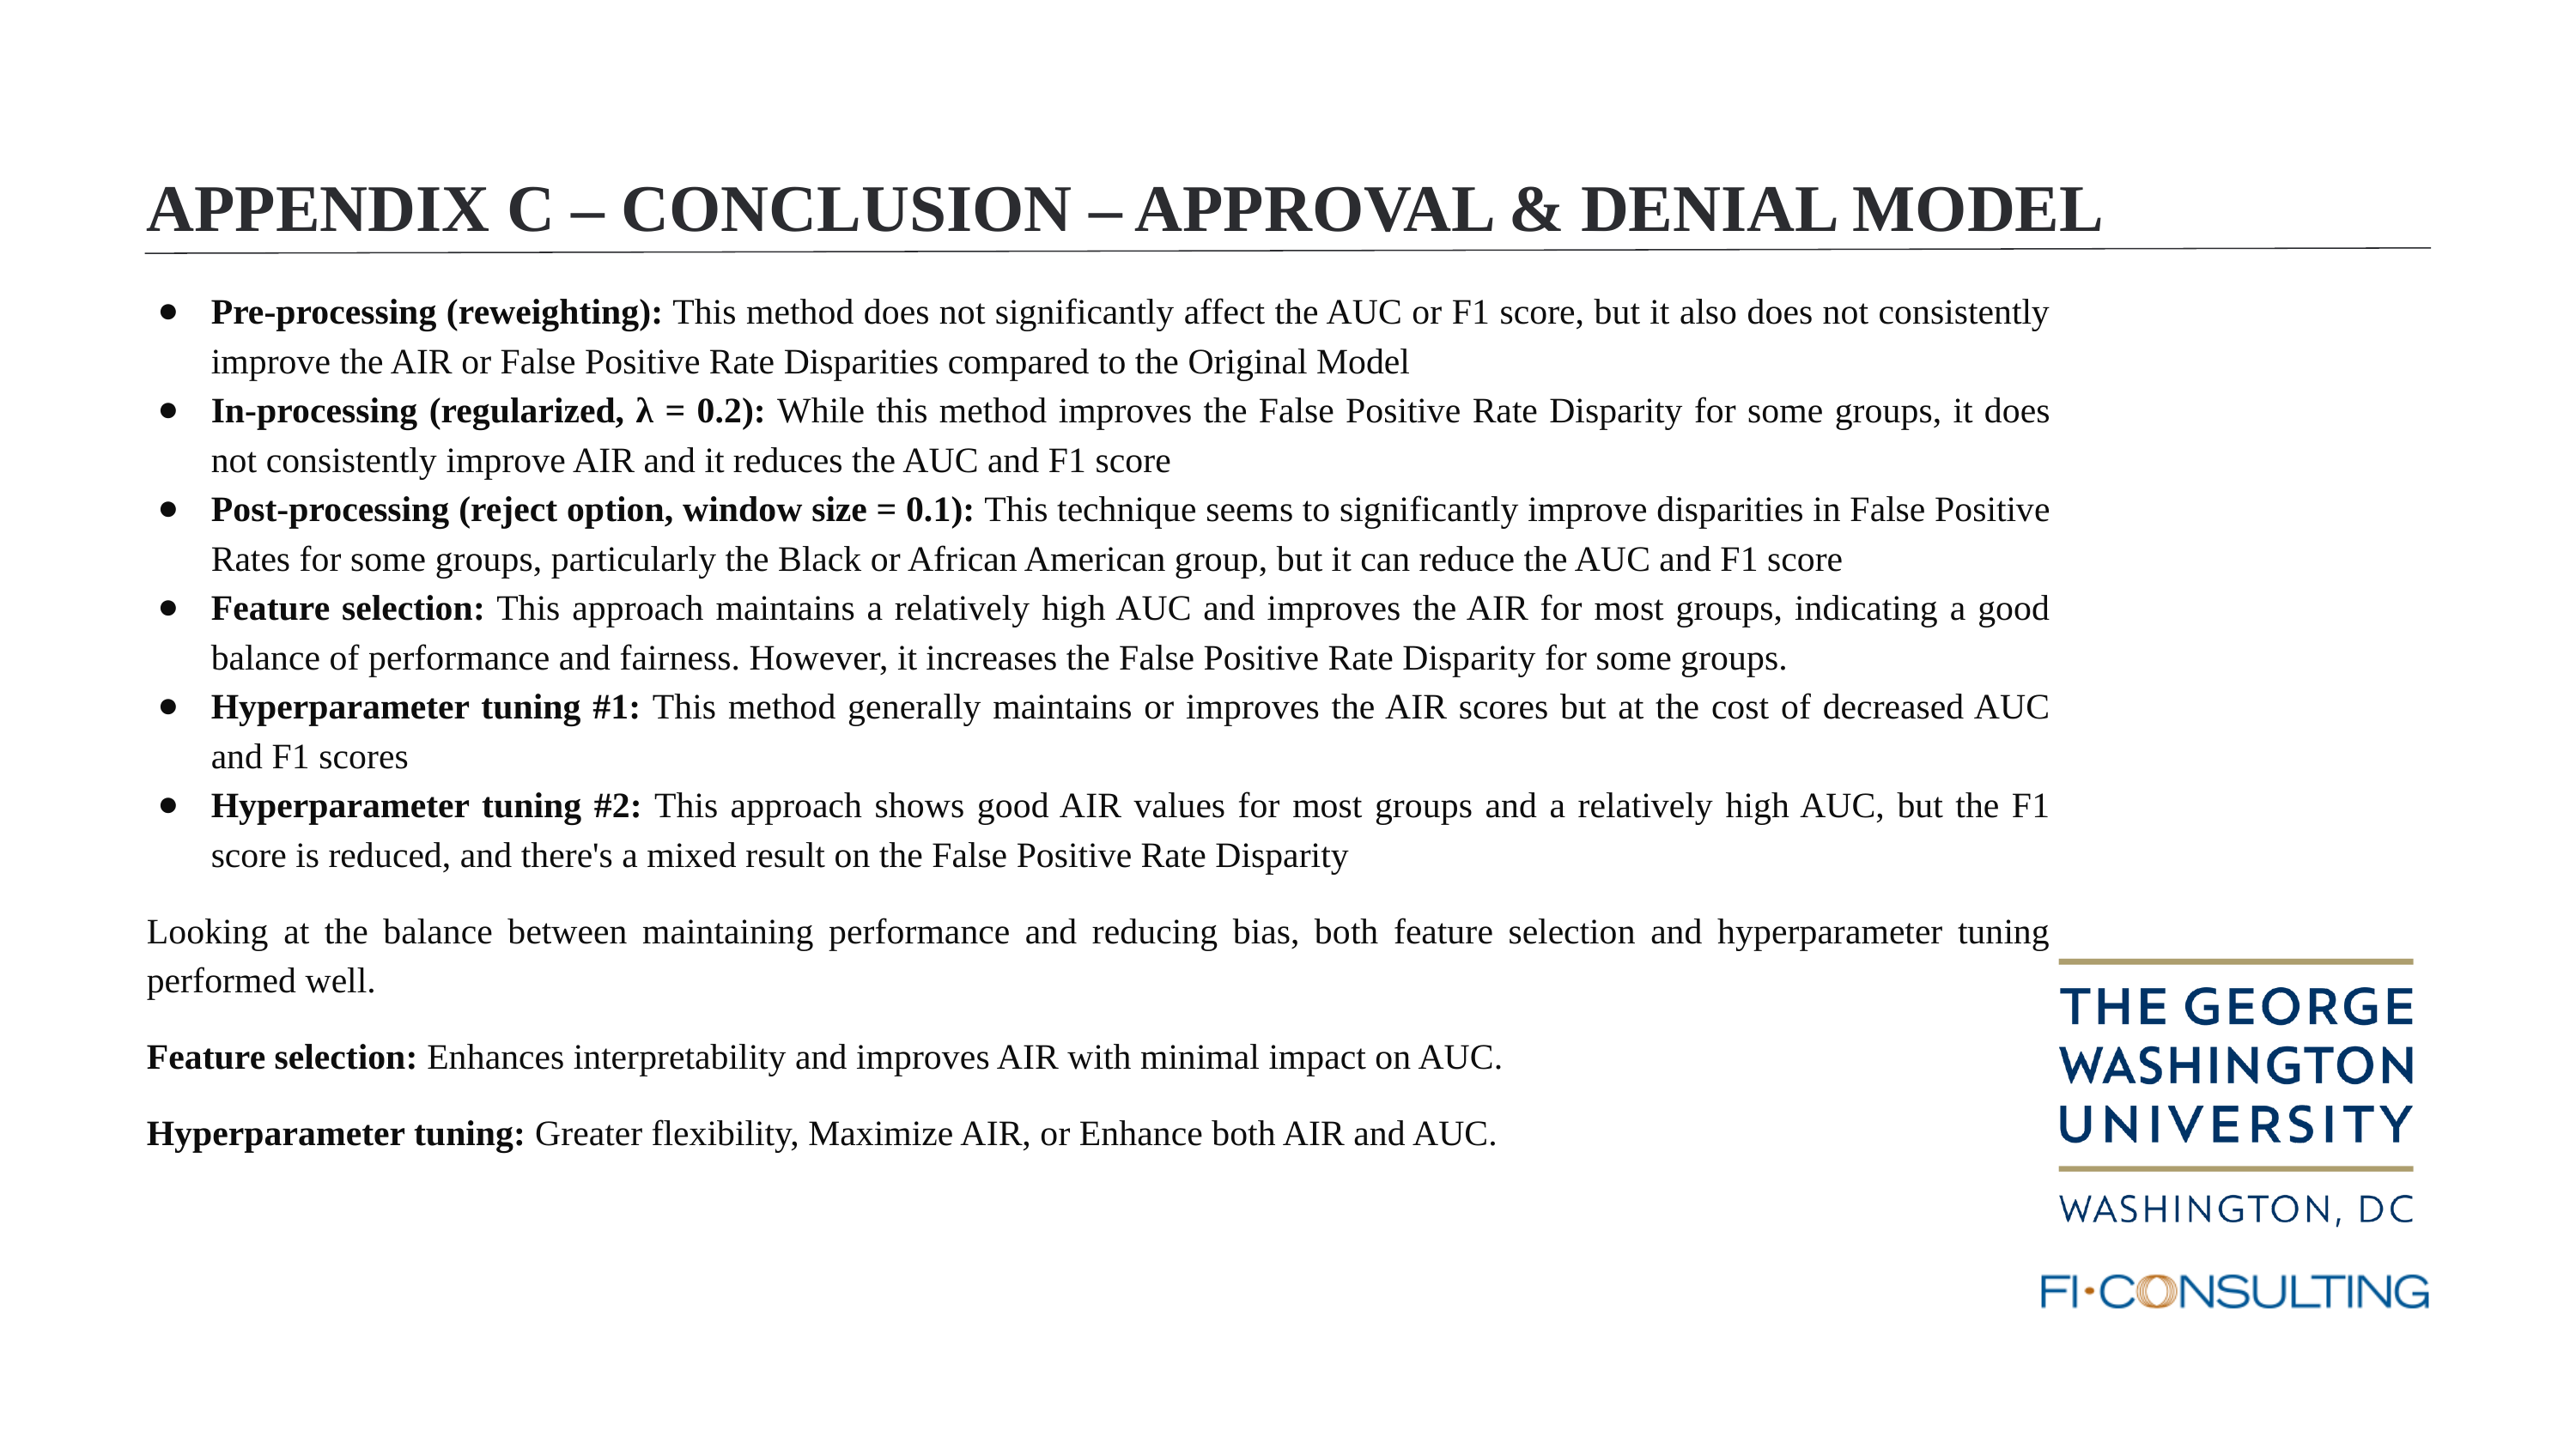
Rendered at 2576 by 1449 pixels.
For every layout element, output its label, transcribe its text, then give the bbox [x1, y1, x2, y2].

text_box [144, 247, 2432, 254]
text_box APPENDIX C – CONCLUSION – APPROVAL & DENIAL MODEL [146, 132, 2433, 249]
text_box [1993, 958, 2476, 1229]
picture [2022, 1244, 2446, 1339]
text_box APPENDIX C – CONCLUSION – APPROVAL & DENIAL MODEL [146, 262, 2433, 356]
text_box Pre-processing (reweighting): This method does not significantly affect the AUC or F1 score, but it also does not consistently improve the AIR or False Positive Rate Disparities compared to the Original Model In-processing (regularized, λ = 0.2): While this method improves the False Positive Rate Disparity for some groups, it does not consistently improve AIR and it reduces the AUC and F1 score Post-processing (reject option, window size = 0.1): This technique seems to significantly improve disparities in False Positive Rates for some groups, particularly the Black or African American group, but it can reduce the AUC and F1 score Feature selection: This approach maintains a relatively high AUC and improves the AIR for most groups, indicating a good balance of performance and fairness. However, it increases the False Positive Rate Disparity for some groups. Hyperparameter tuning #1: This method generally maintains or improves the AIR scores but at the cost of decreased AUC and F1 scores Hyperparameter tuning #2: This approach shows good AIR values for most groups and a relatively high AUC, but the F1 score is reduced, and there's a mixed result on the False Positive Rate Disparity Looking at the balance between maintaining performance and reducing bias, both feature selection and hyperparameter tuning performed well. Feature selection: Enhances interpretability and improves AIR with minimal impact on AUC. Hyperparameter tuning: Greater flexibility, Maximize AIR, or Enhance both AIR and AUC. [146, 356, 2052, 1209]
